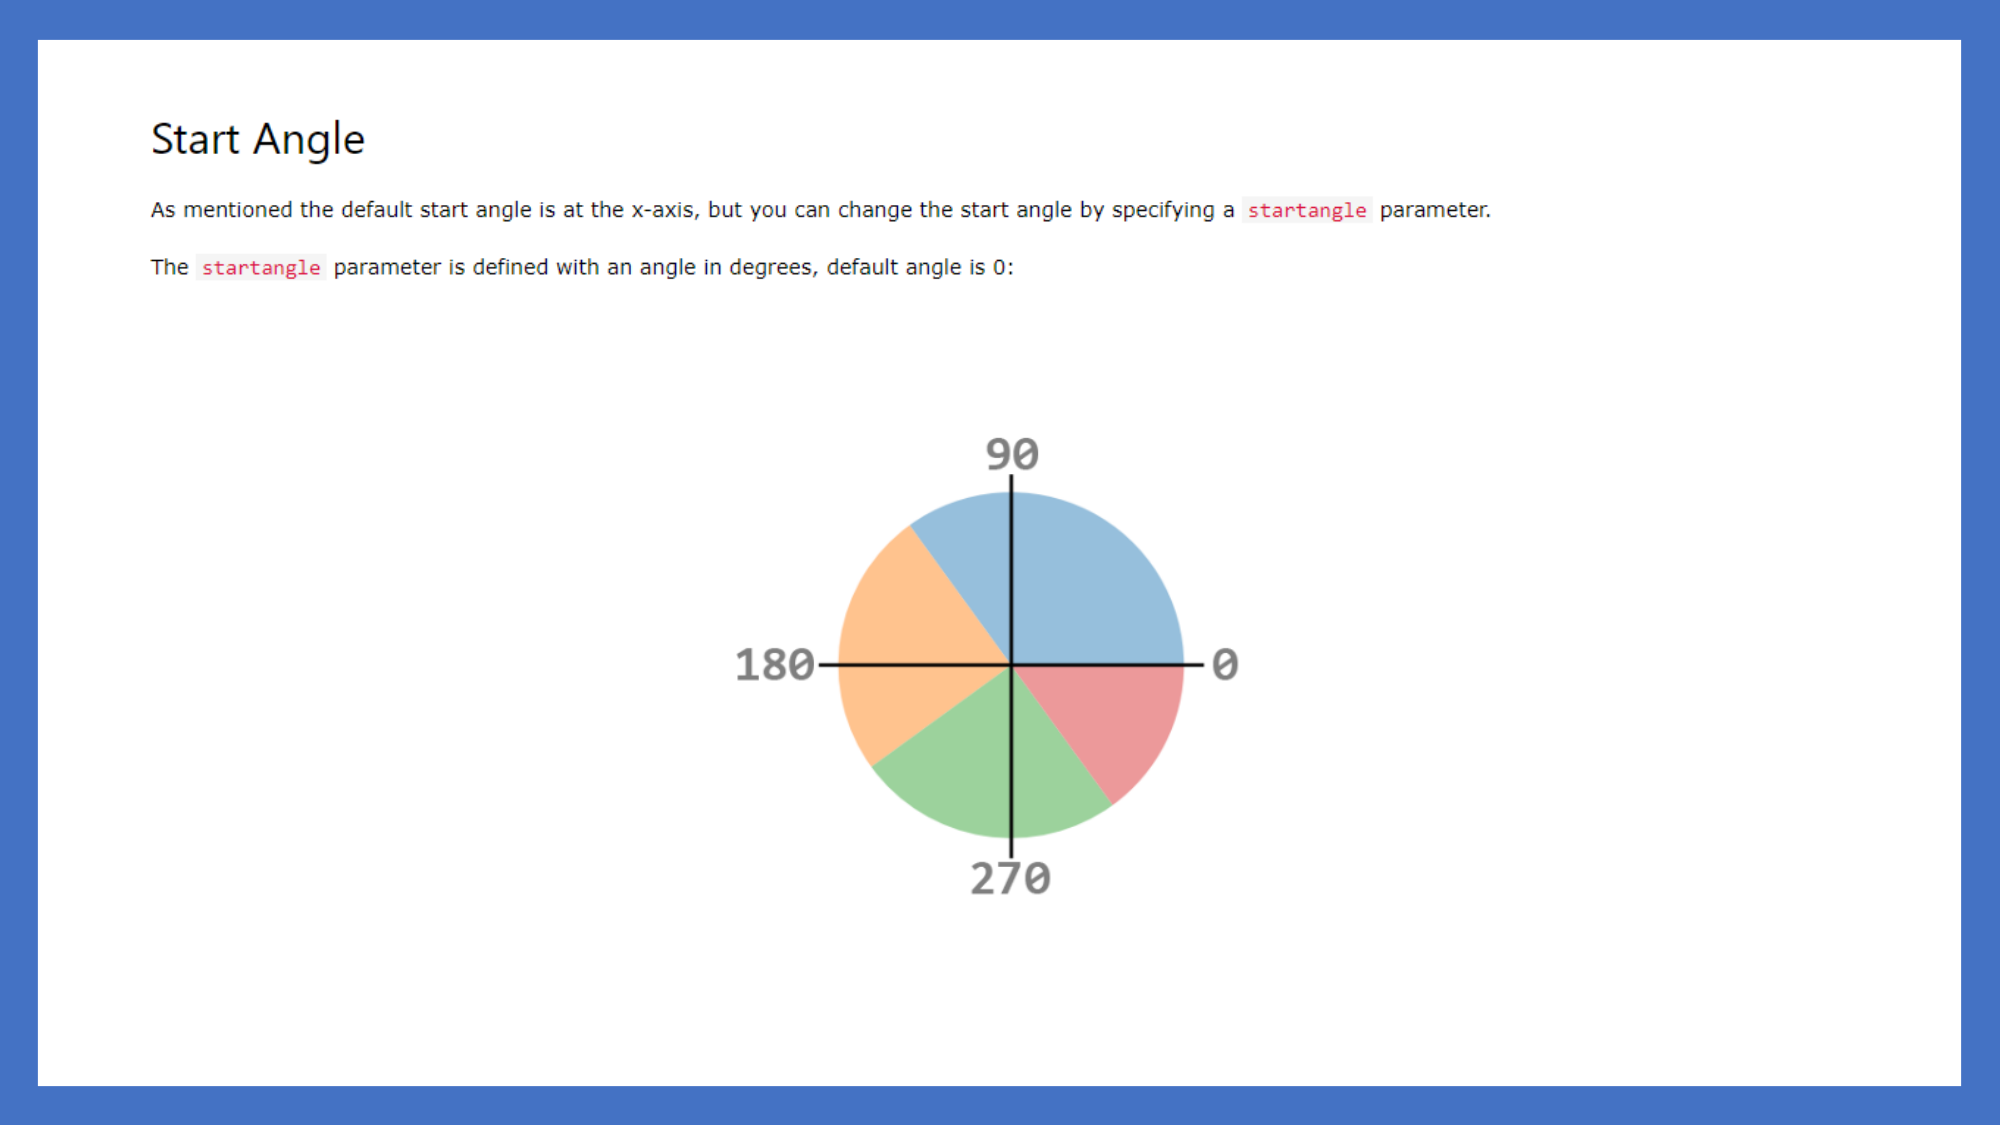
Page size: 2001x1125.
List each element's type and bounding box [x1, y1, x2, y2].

picture [655, 392, 1345, 933]
picture [126, 101, 1568, 311]
